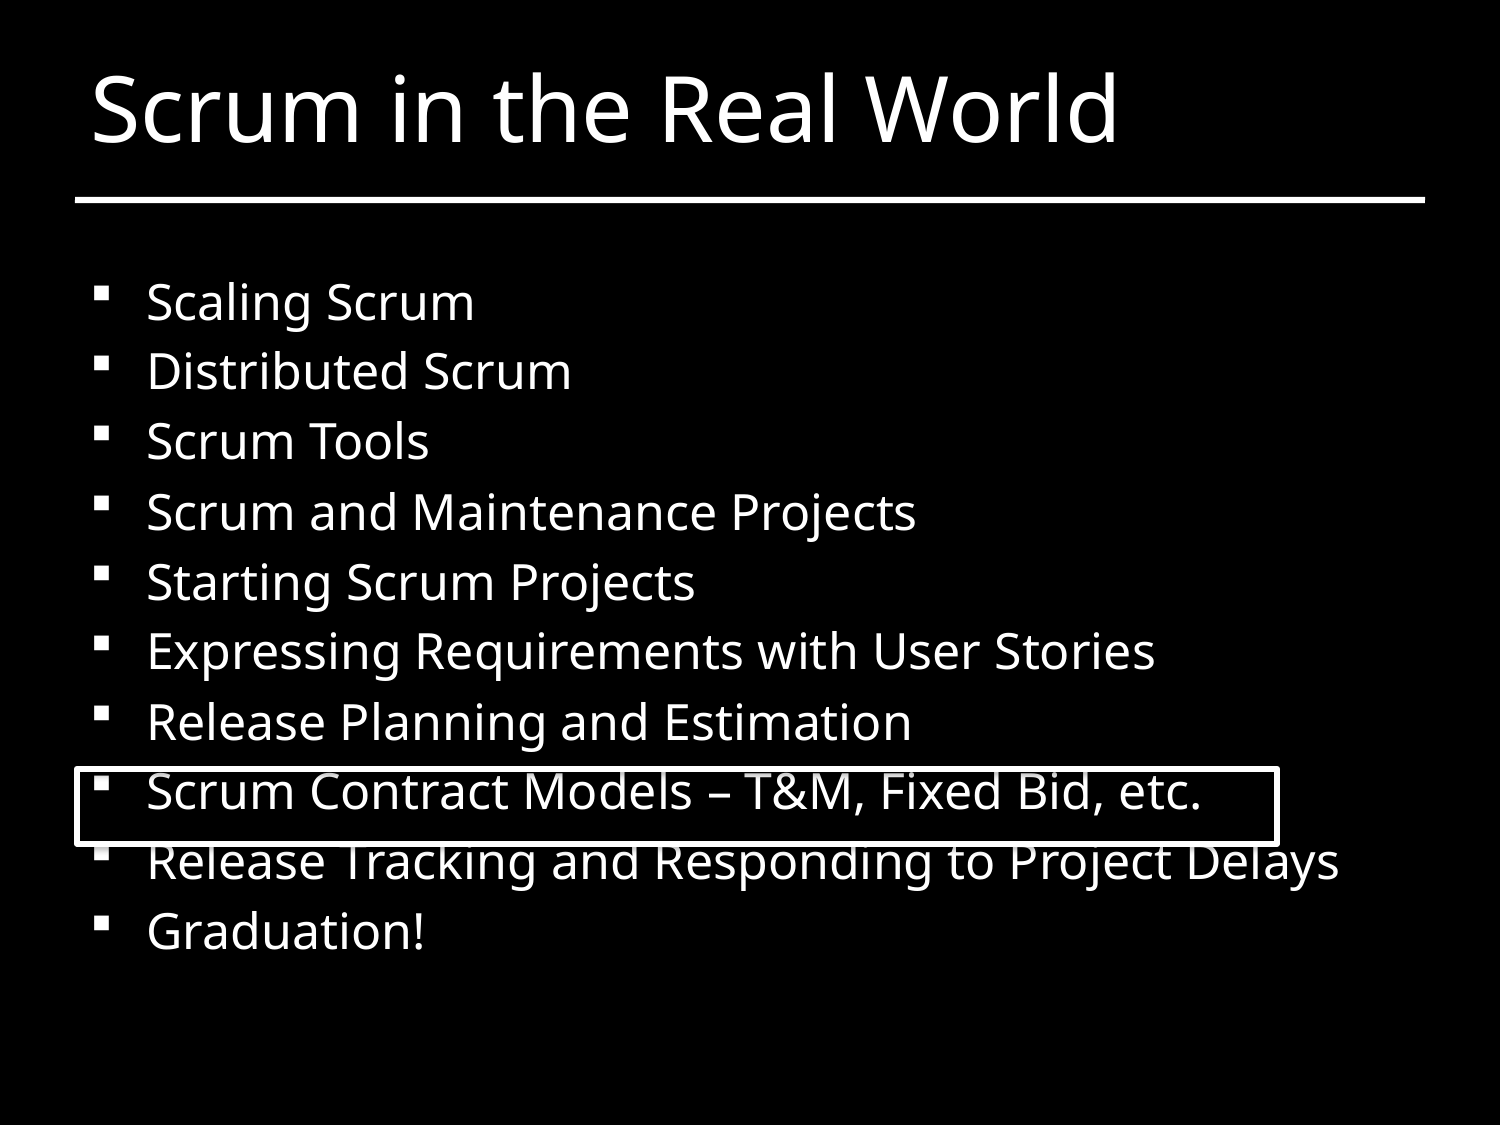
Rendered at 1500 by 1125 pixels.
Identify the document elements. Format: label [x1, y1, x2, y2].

title [74, 12, 1426, 201]
list [74, 262, 1426, 1006]
text_box [76, 768, 1278, 844]
